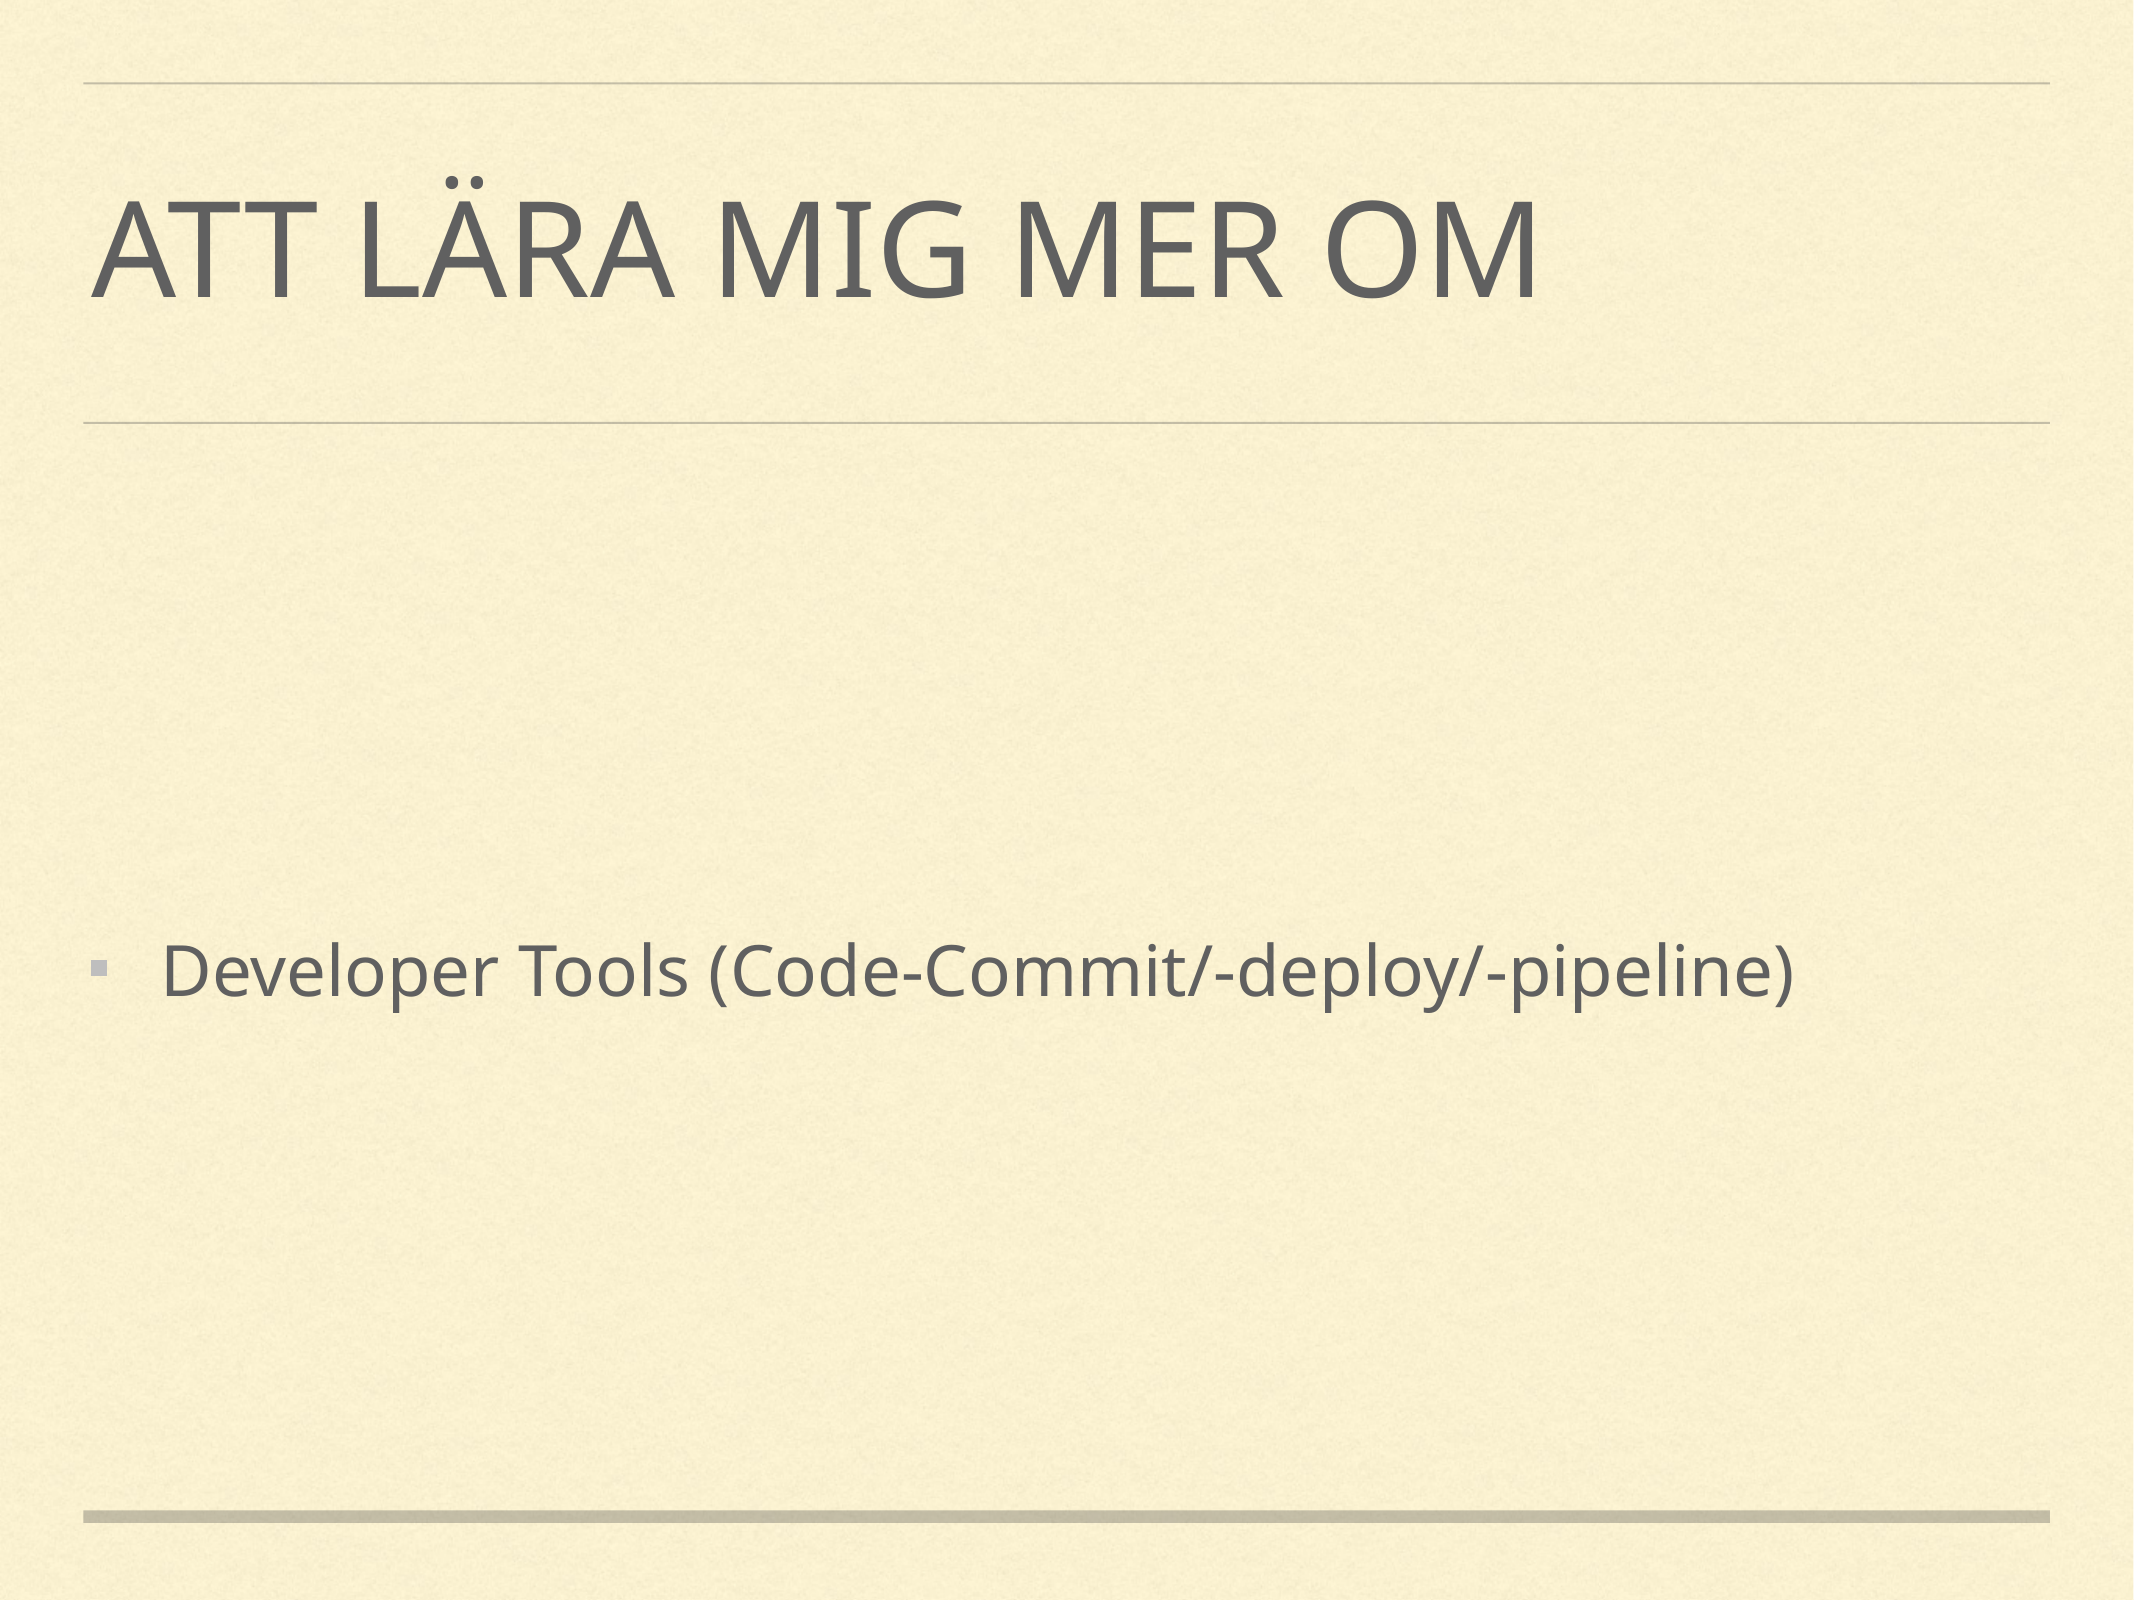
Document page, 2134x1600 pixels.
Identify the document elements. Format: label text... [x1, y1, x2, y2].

title Att lära mig mer om [82, 97, 2051, 411]
list Developer Tools (Code-Commit/-deploy/-pipeline) [82, 497, 2051, 1438]
picture [0, 0, 2134, 1600]
